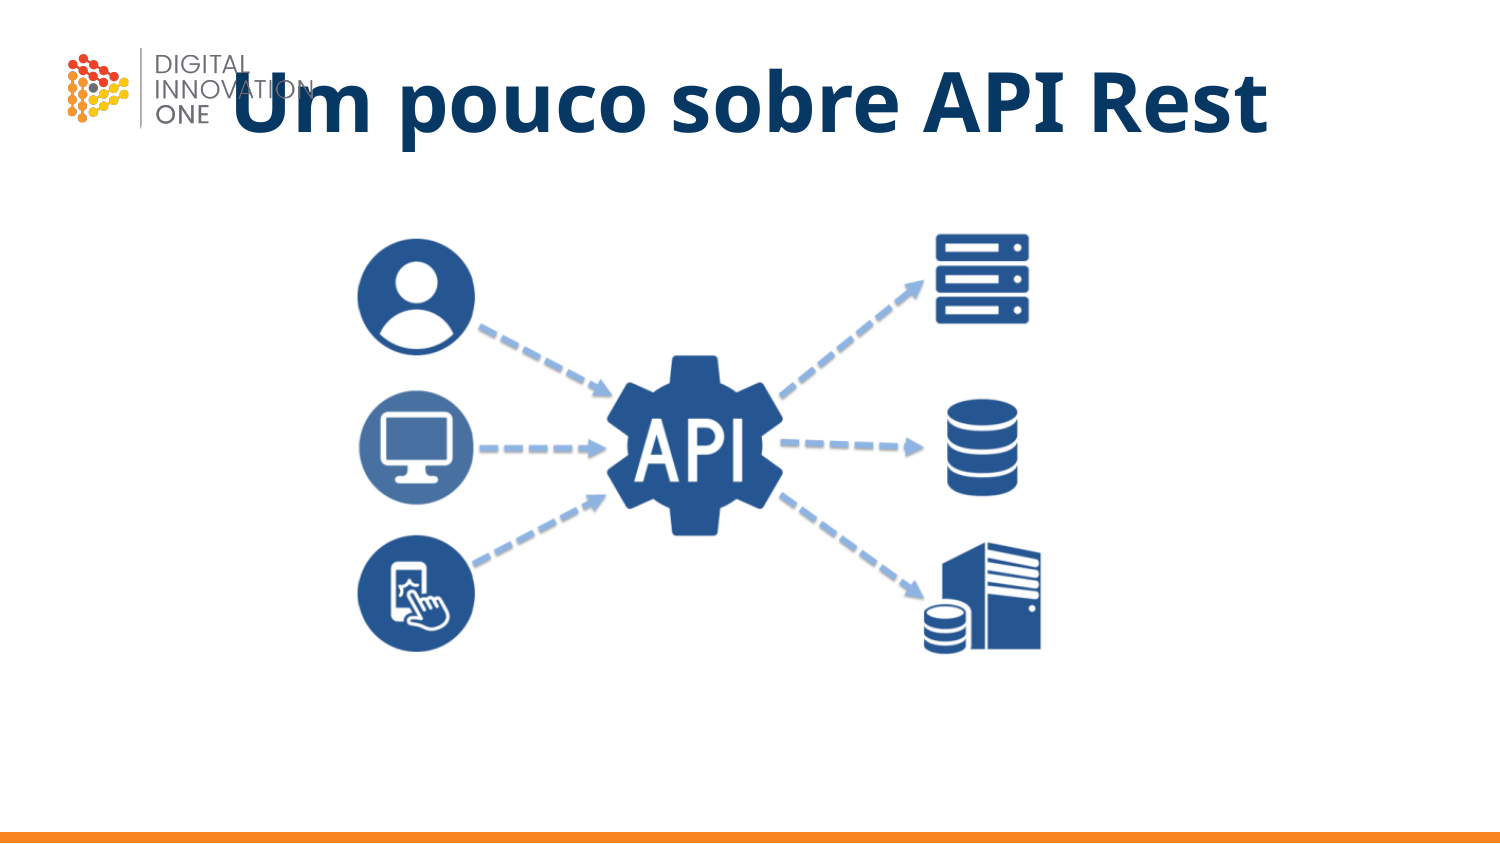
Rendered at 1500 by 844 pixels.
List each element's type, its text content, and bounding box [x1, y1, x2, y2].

picture [329, 169, 1071, 726]
picture [50, 39, 331, 138]
text_box [0, 832, 1500, 843]
subtitle Um pouco sobre API Rest [51, 50, 1449, 148]
